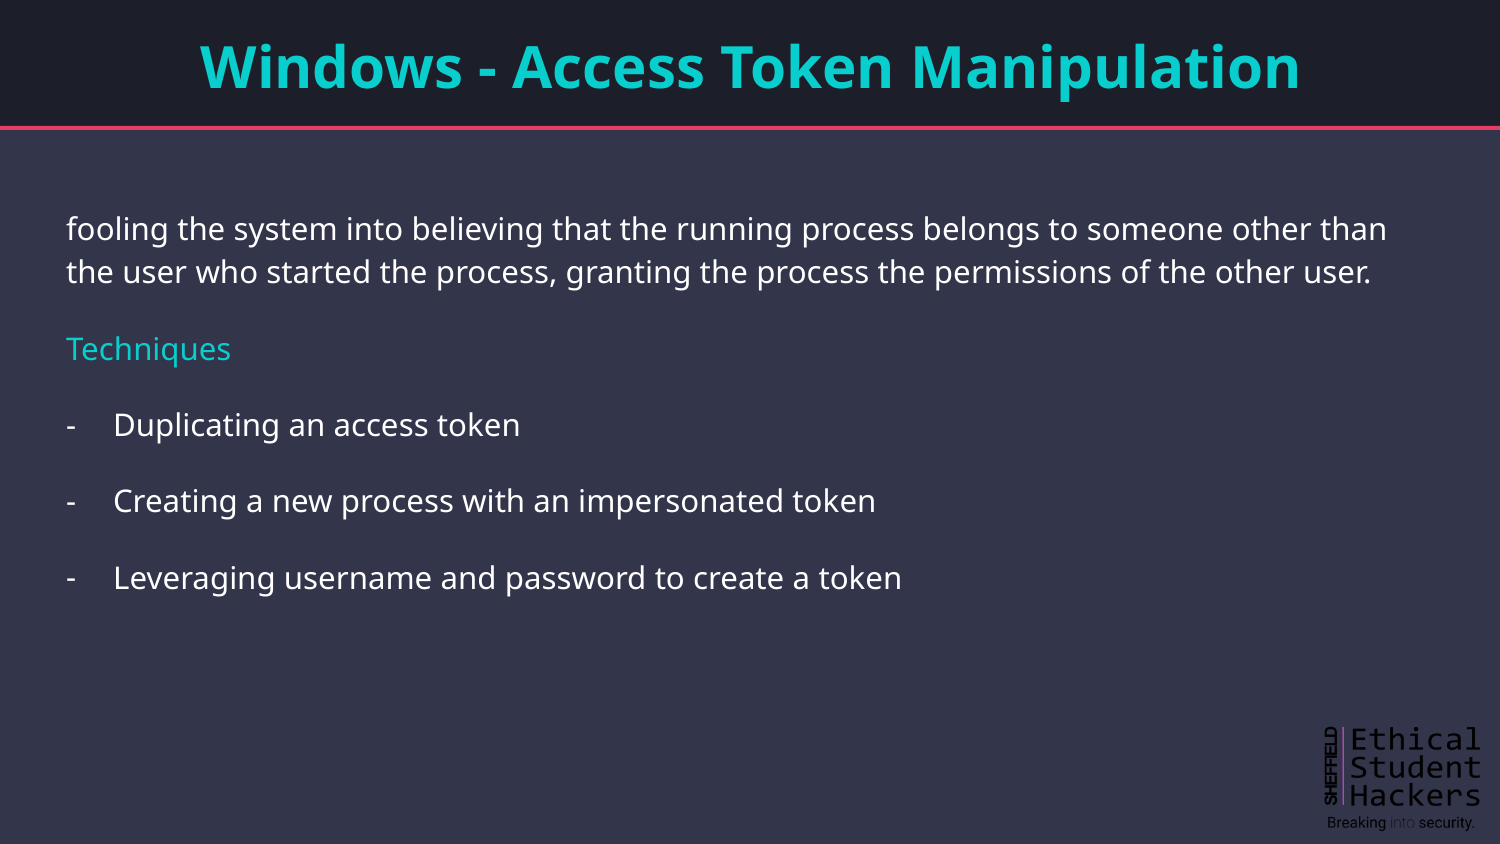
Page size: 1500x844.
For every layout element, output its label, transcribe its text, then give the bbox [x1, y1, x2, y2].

picture [1307, 709, 1500, 844]
list fooling the system into believing that the running process belongs to someone other than the user who started the process, granting the process the permissions of the other user. Techniques Duplicating an access token Creating a new process with an impersonated token Leveraging username and password to create a token [51, 189, 1449, 750]
title Windows - Access Token Manipulation [23, 15, 1480, 111]
